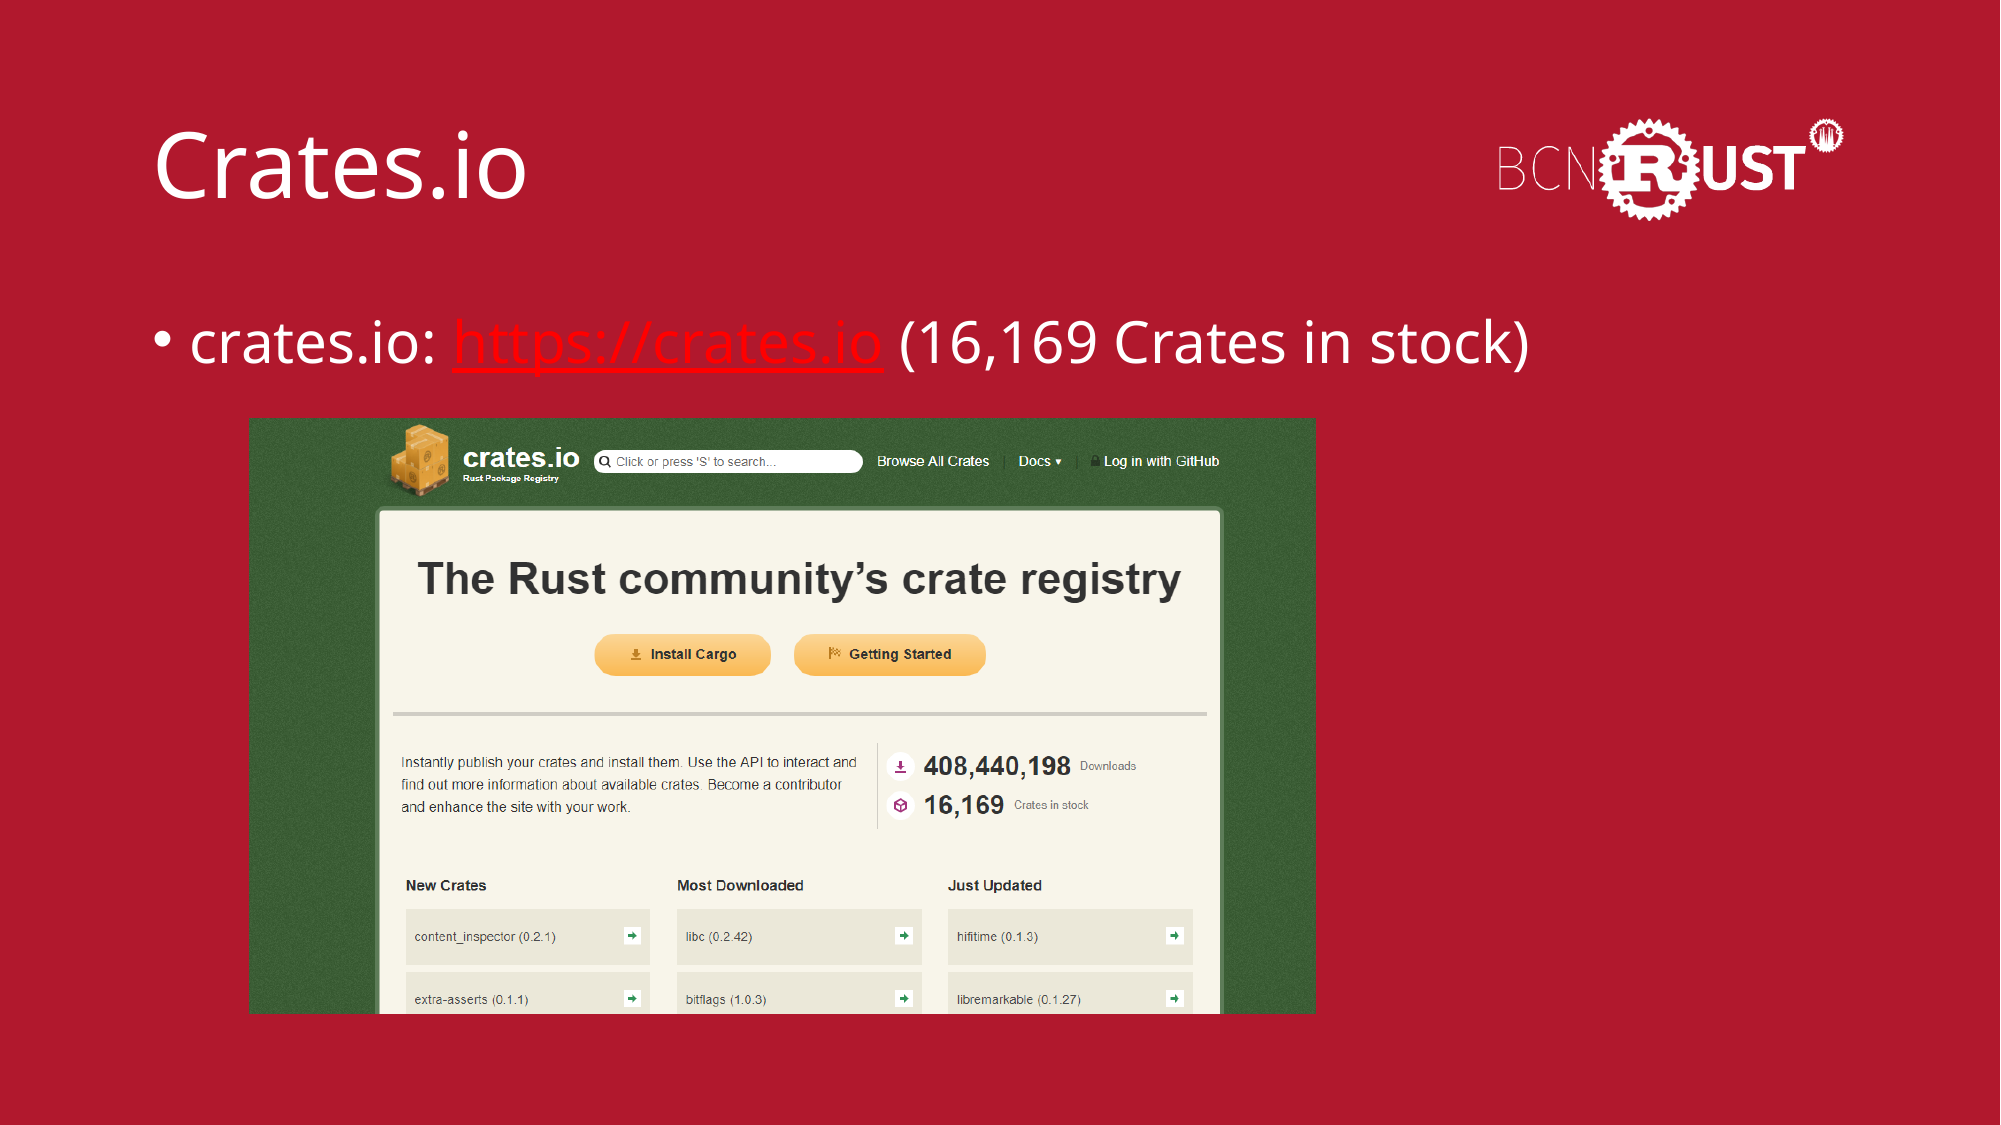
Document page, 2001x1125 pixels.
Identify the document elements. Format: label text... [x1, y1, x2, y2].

picture [249, 418, 1316, 1014]
title Crates.io [137, 59, 1863, 278]
list crates.io: https://crates.io (16,169 Crates in stock) [137, 299, 1863, 1014]
